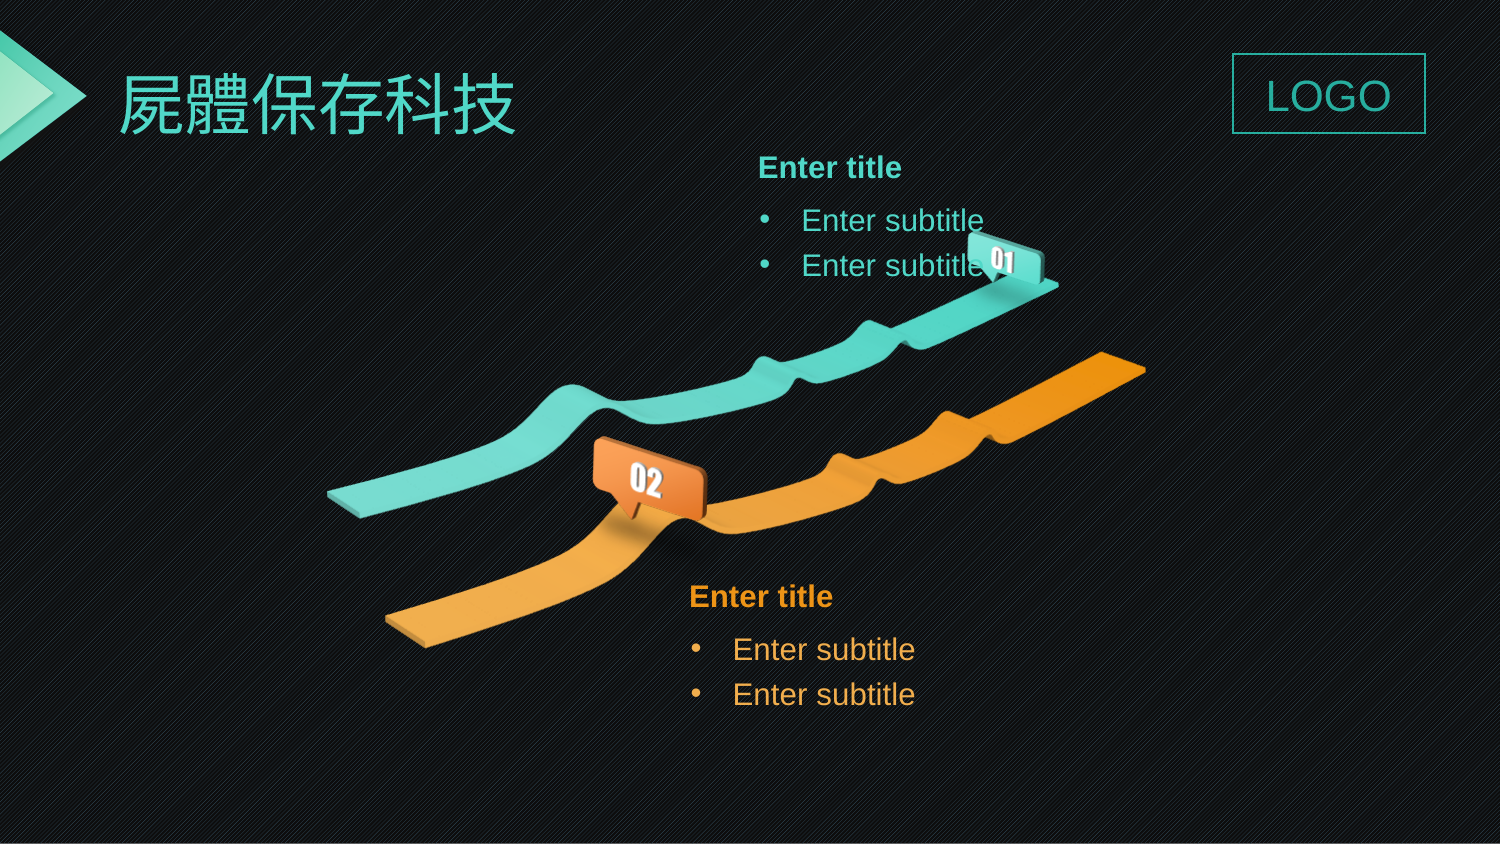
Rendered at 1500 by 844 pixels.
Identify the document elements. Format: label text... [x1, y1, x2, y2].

text_box LOGO [1232, 53, 1426, 134]
picture [574, 433, 727, 594]
picture [0, 23, 100, 170]
text_box Enter subtitle Enter subtitle [744, 185, 1000, 259]
picture [947, 226, 1067, 345]
text_box Enter title [743, 132, 918, 193]
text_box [323, 259, 1150, 671]
title 屍體保存科技 [102, 44, 1398, 171]
text_box Enter subtitle Enter subtitle [675, 671, 931, 720]
